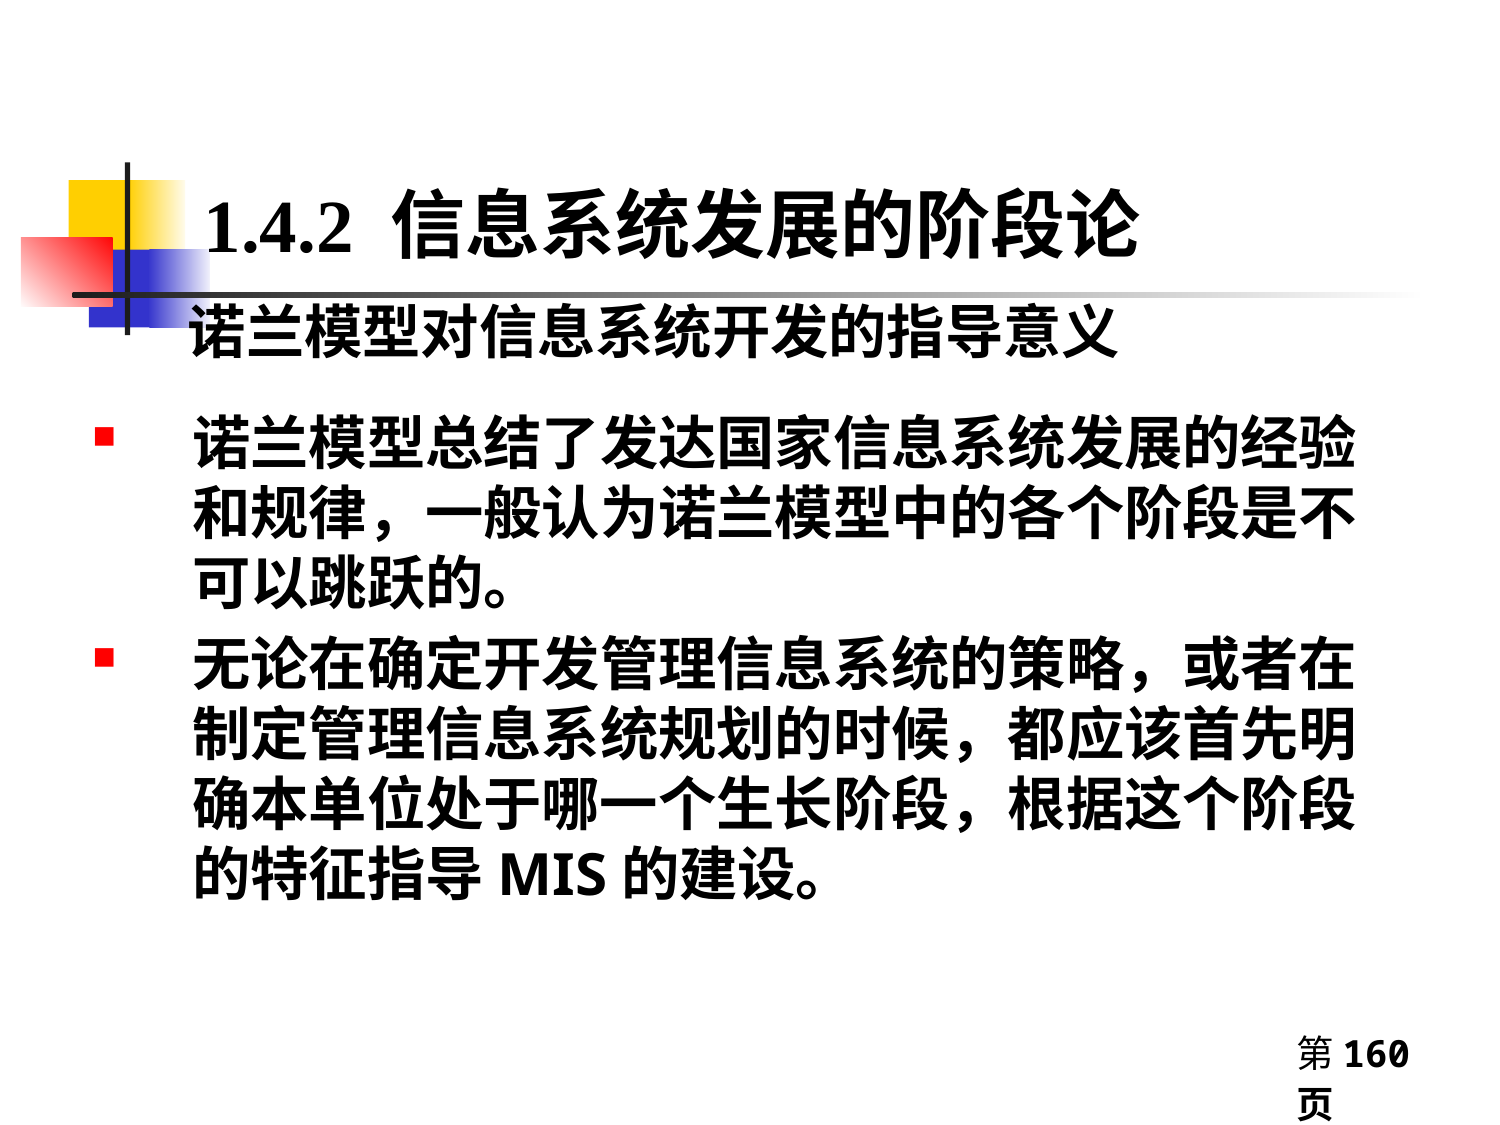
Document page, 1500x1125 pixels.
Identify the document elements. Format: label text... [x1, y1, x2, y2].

list 诺兰模型对信息系统开发的指导意义 诺兰模型总结了发达国家信息系统发展的经验和规律，一般认为诺兰模型中的各个阶段是不可以跳跃的。 无论在确定开发管理信息系统的策略，或者在制定管理信息系统规划的时候，都应该首先明确本单位处于哪一个生长阶段，根据这个阶段的特征指导MIS的建设。 [0, 287, 1400, 1125]
title 1.4.2 信息系统发展的阶段论 [188, 34, 1468, 276]
